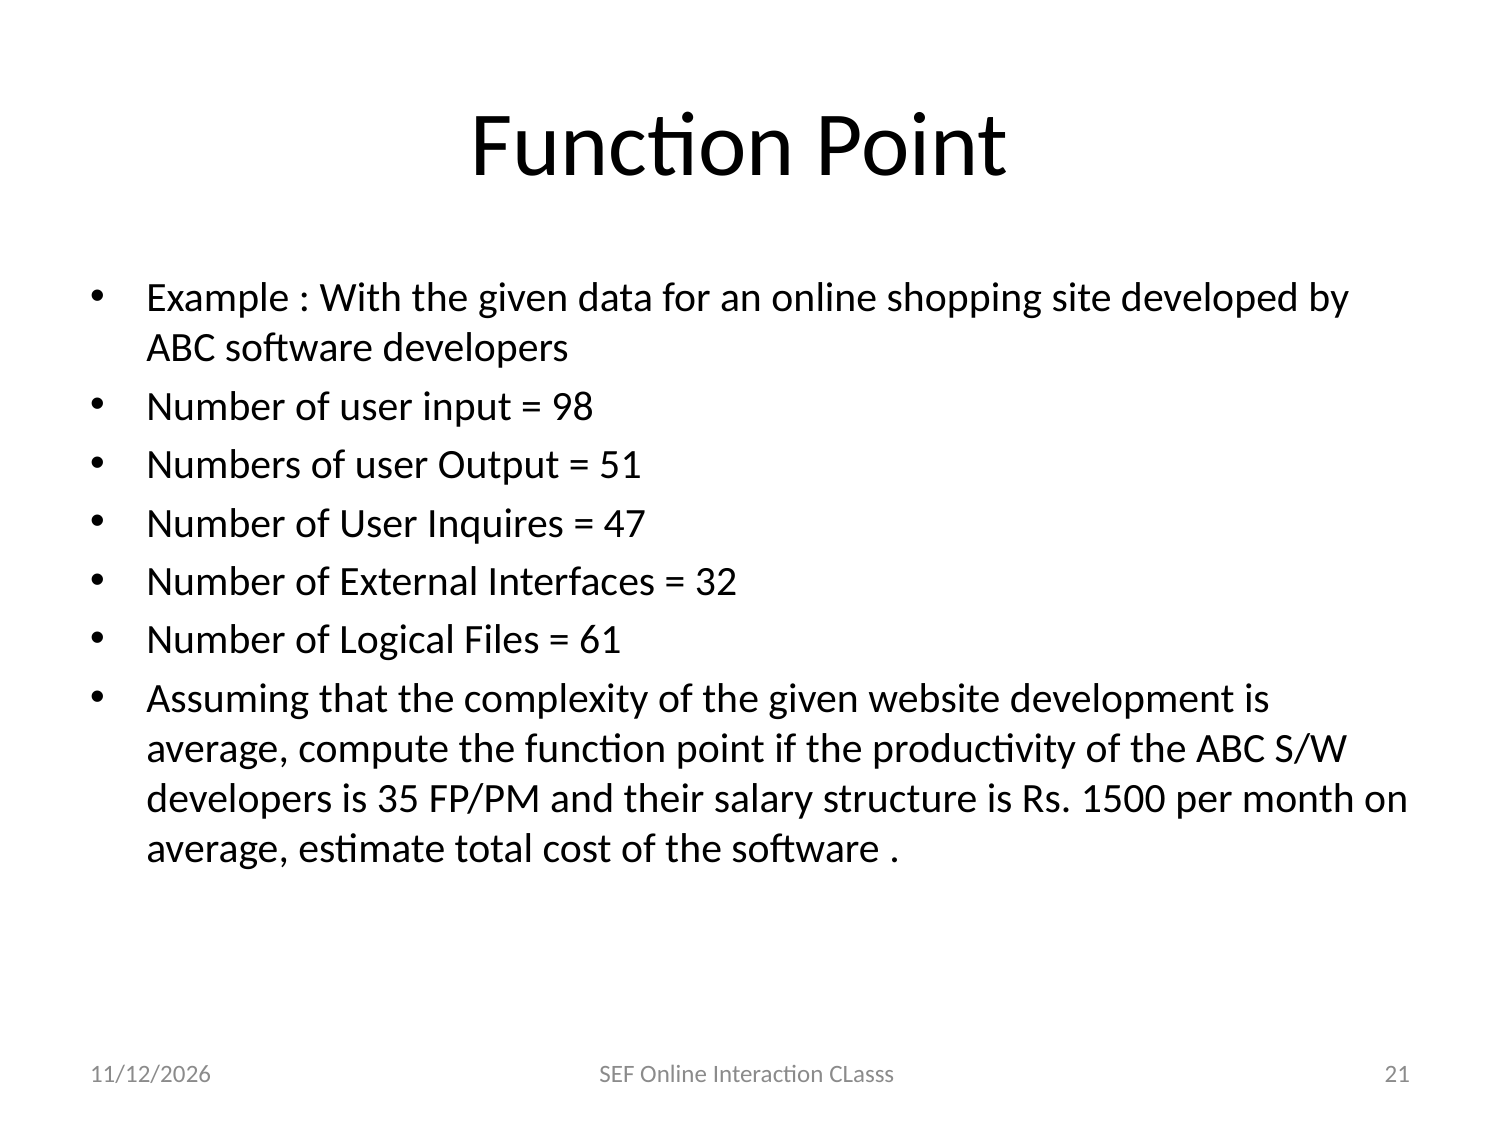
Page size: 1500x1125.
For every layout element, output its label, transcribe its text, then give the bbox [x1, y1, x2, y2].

slide_number 21 [1074, 1042, 1425, 1103]
list Example : With the given data for an online shopping site developed by ABC software developers Number of user input = 98 Numbers of user Output = 51 Number of User Inquires = 47 Number of External Interfaces = 32 Number of Logical Files = 61 Assuming that the complexity of the given website development is average, compute the function point if the productivity of the ABC S/W developers is 35 FP/PM and their salary structure is Rs. 1500 per month on average, estimate total cost of the software . [75, 262, 1425, 1005]
title Function Point [75, 45, 1425, 233]
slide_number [75, 1042, 425, 1103]
footer SEF Online Interaction CLasss [512, 1042, 988, 1103]
